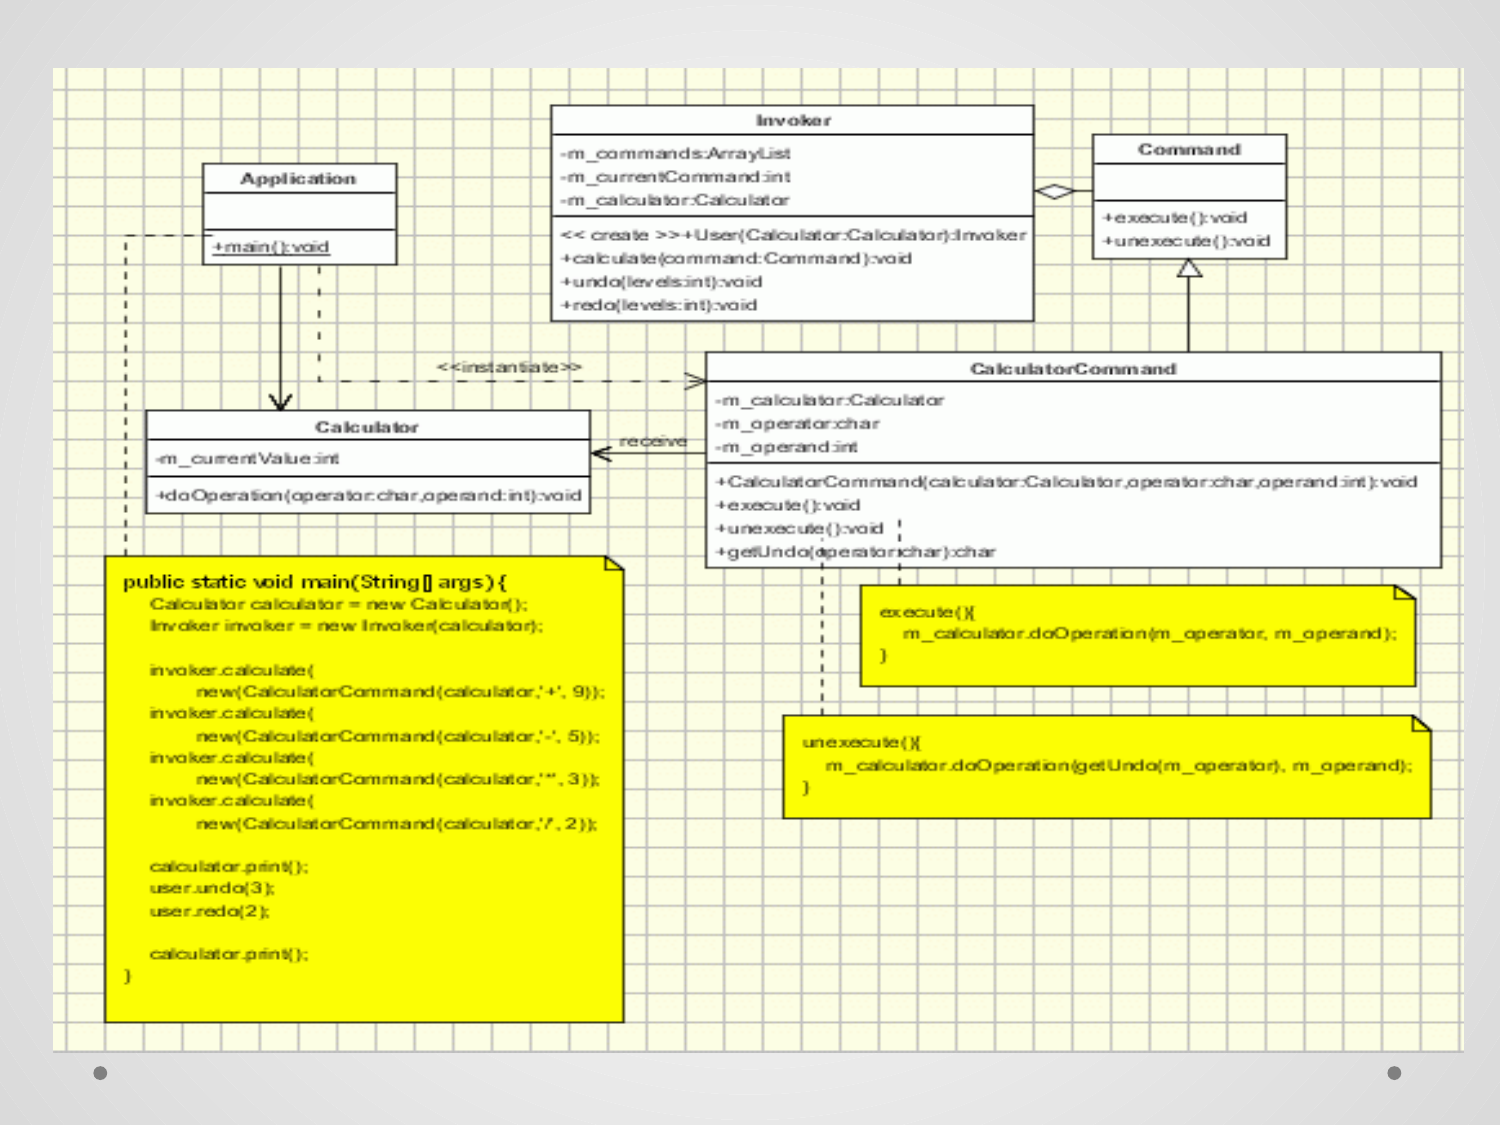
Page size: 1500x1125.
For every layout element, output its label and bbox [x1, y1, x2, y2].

picture [53, 68, 1465, 1053]
